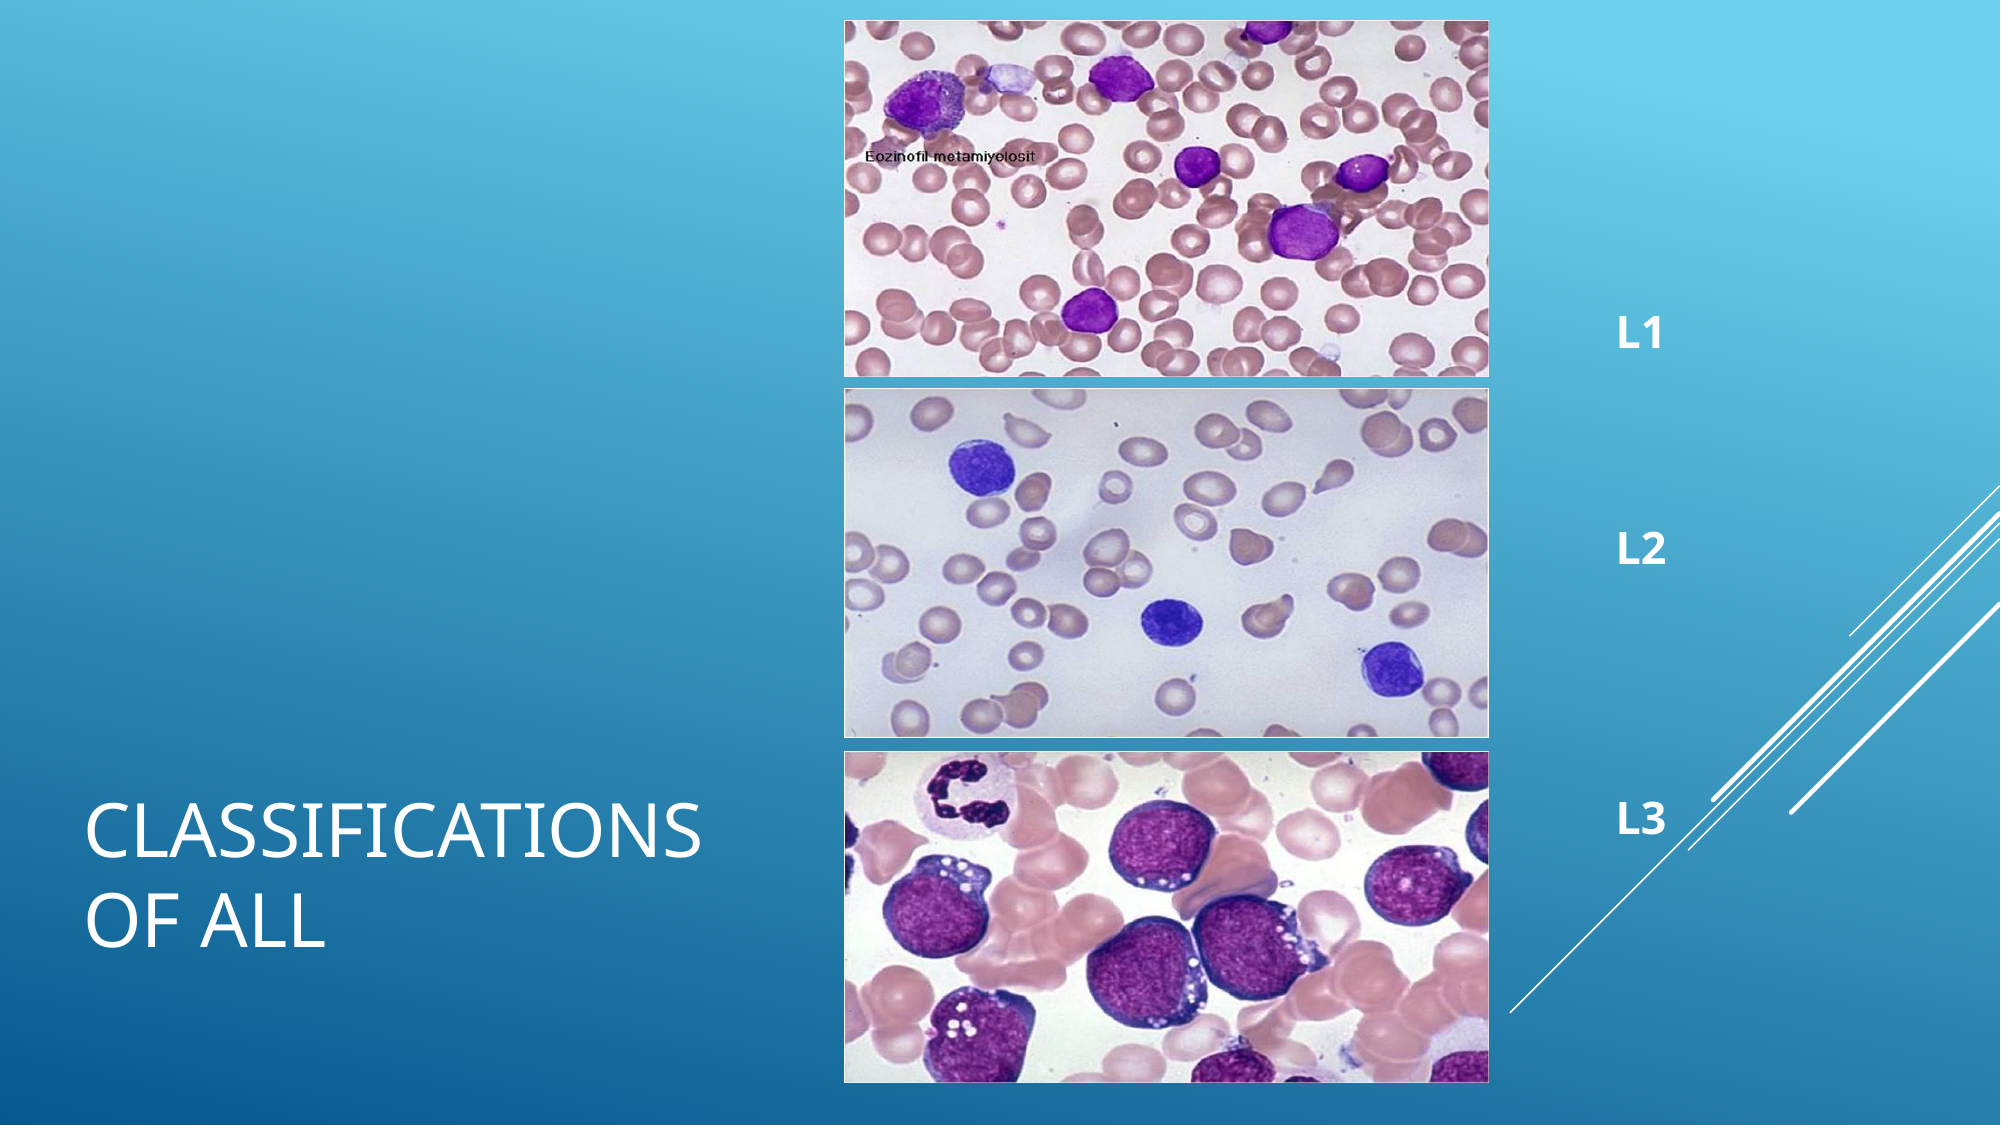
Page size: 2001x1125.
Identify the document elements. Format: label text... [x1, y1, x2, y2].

title L1 L2 L3 [1600, 292, 2000, 855]
picture [844, 751, 1489, 1083]
picture [844, 388, 1489, 738]
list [844, 20, 1489, 378]
text_box Classifications of ALL [68, 749, 806, 997]
